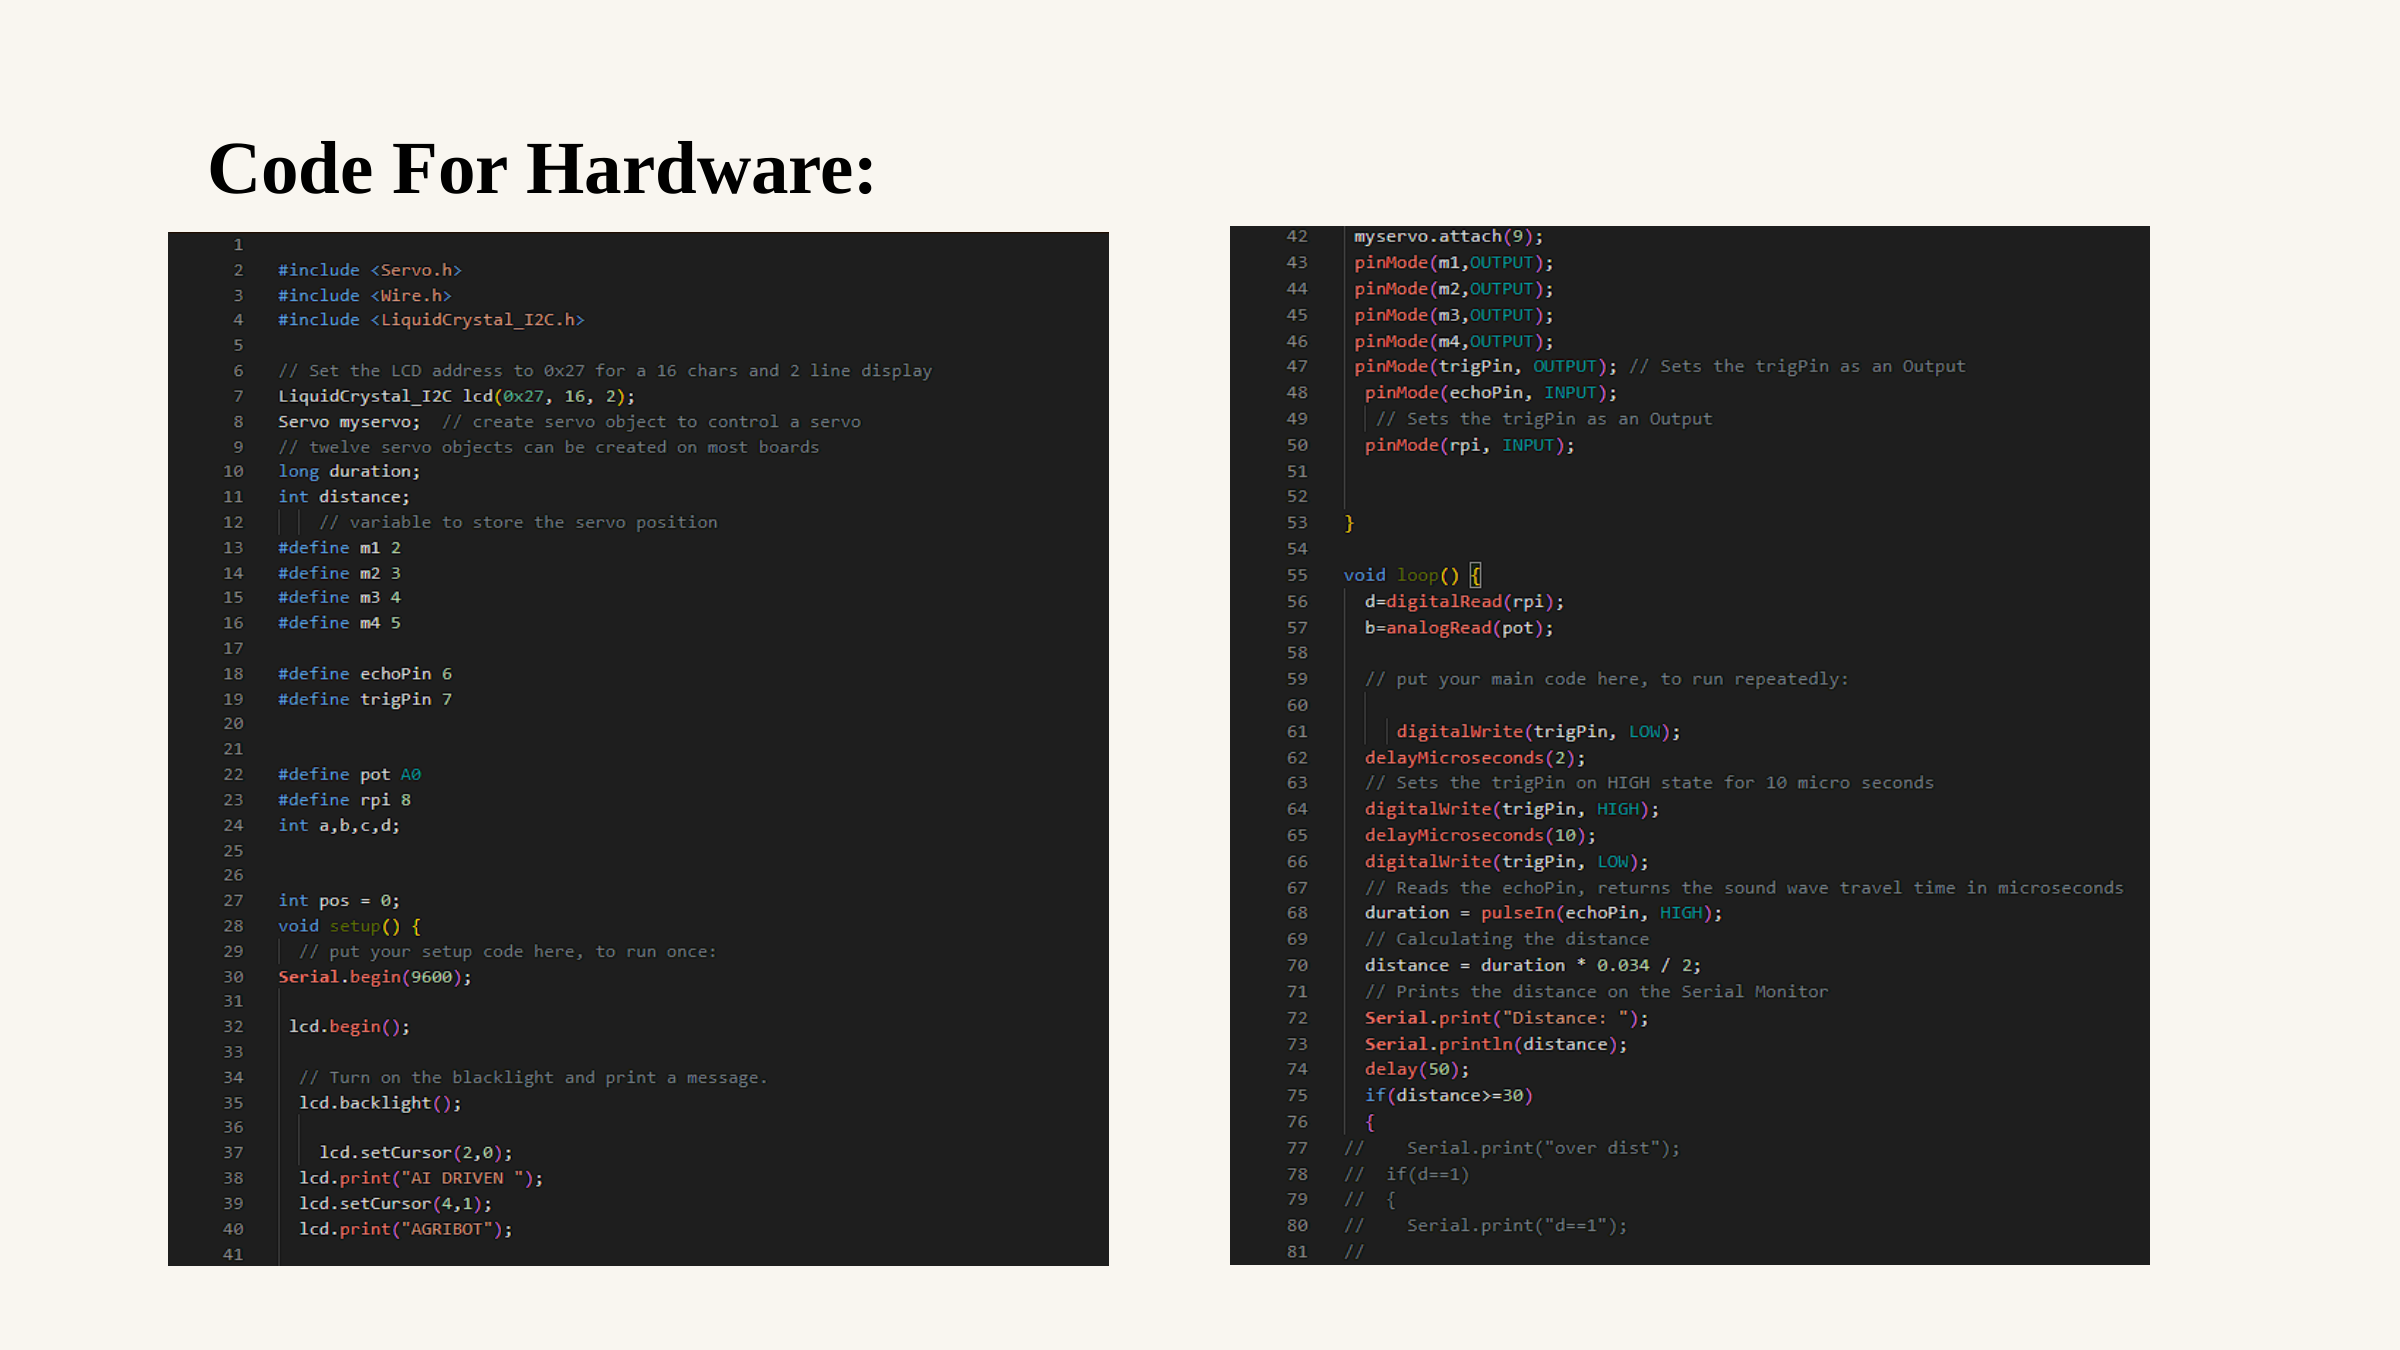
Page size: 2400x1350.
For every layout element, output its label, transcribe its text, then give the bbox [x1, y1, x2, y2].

text_box Code For Hardware: [192, 111, 1137, 217]
picture [1230, 225, 2150, 1266]
picture [168, 231, 1109, 1266]
text_box [0, 0, 2400, 1350]
